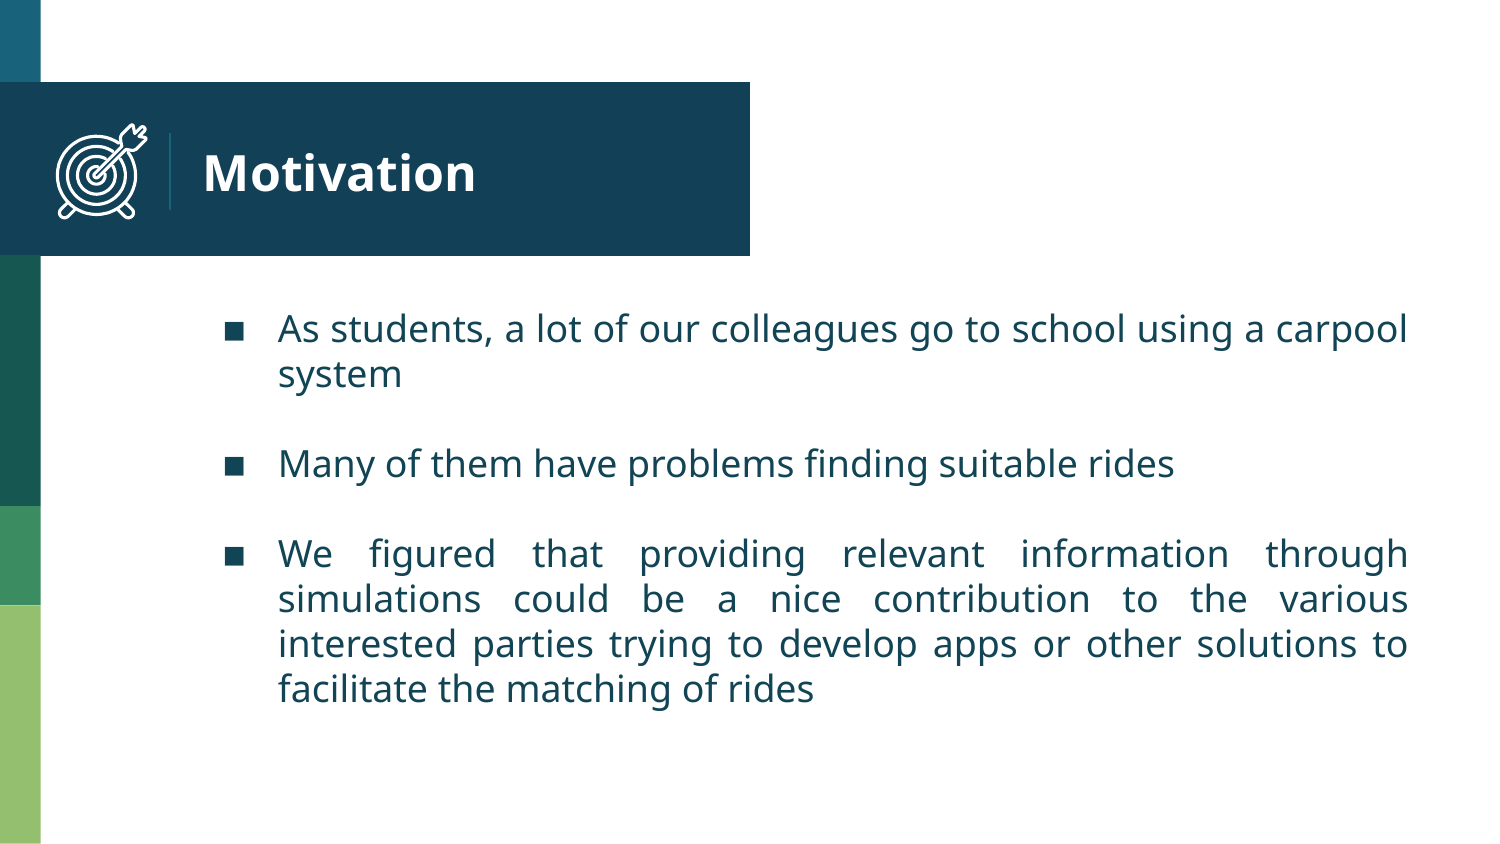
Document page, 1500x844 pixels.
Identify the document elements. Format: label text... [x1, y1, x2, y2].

list As students, a lot of our colleagues go to school using a carpool system Many of them have problems finding suitable rides We figured that providing relevant information through simulations could be a nice contribution to the various interested parties trying to develop apps or other solutions to facilitate the matching of rides [187, 289, 1425, 808]
title Motivation [187, 87, 715, 256]
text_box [57, 124, 147, 219]
